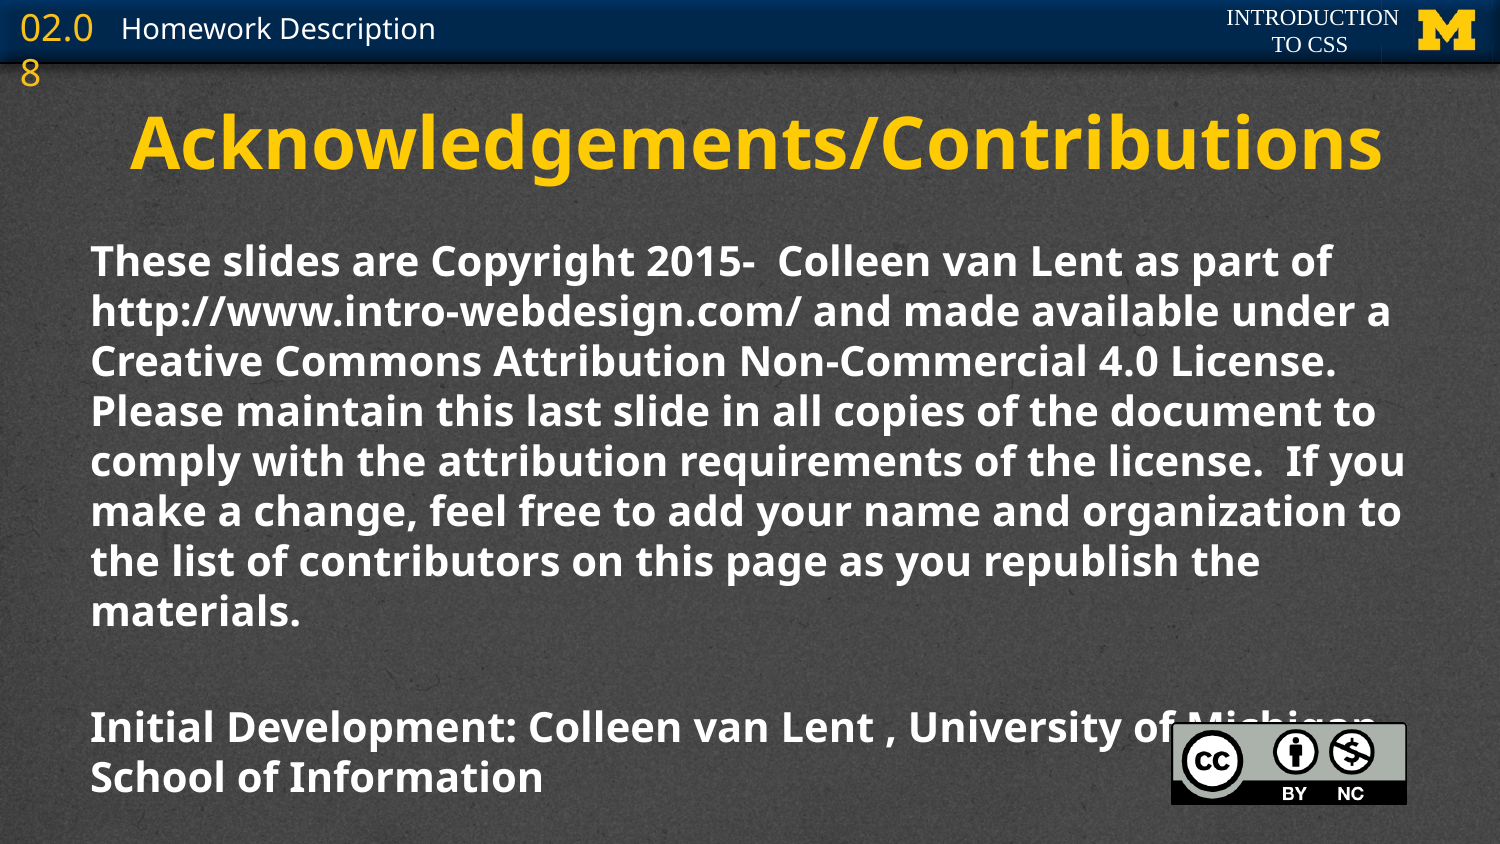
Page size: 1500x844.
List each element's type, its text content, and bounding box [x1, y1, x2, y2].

picture [0, 0, 1500, 844]
title Acknowledgements/Contributions [7, 89, 1500, 205]
list These slides are Copyright 2015- Colleen van Lent as part of http://www.intro-webdesign.com/ and made available under a Creative Commons Attribution Non-Commercial 4.0 License. Please maintain this last slide in all copies of the document to comply with the attribution requirements of the license. If you make a change, feel free to add your name and organization to the list of contributors on this page as you republish the materials. Initial Development: Colleen van Lent , University of Michigan School of Information [75, 226, 1425, 775]
